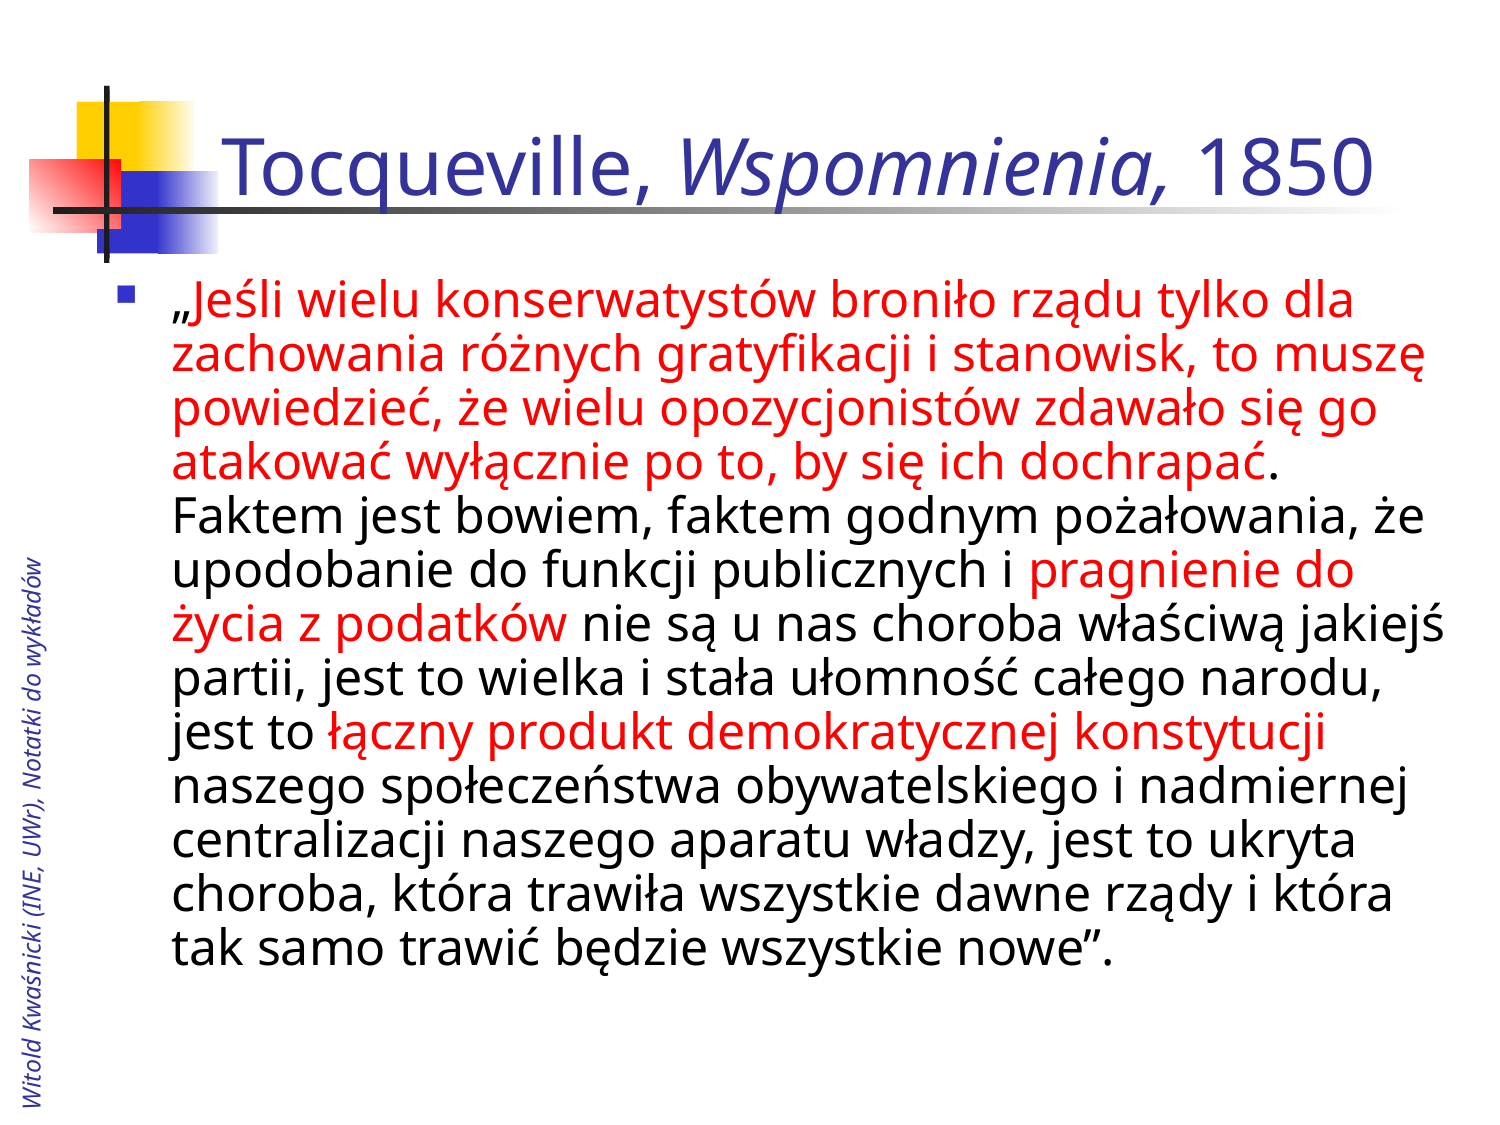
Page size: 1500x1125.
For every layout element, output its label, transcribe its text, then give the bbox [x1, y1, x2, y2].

title Tocqueville, Wspomnienia, 1850 [206, 31, 1450, 219]
list „Jeśli wielu konserwatystów broniło rządu tylko dla zachowania różnych gratyfikacji i stanowisk, to muszę powiedzieć, że wielu opozycjonistów zdawało się go atakować wyłącznie po to, by się ich dochrapać. Faktem jest bowiem, faktem godnym pożałowania, że upodobanie do funkcji publicznych i pragnienie do życia z podatków nie są u nas choroba właściwą jakiejś partii, jest to wielka i stała ułomność całego narodu, jest to łączny produkt demokratycznej konstytucji naszego społeczeństwa obywatelskiego i nadmiernej centralizacji naszego aparatu władzy, jest to ukryta choroba, która trawiła wszystkie dawne rządy i która tak samo trawić będzie wszystkie nowe”. [100, 267, 1469, 1030]
slide_number Witold Kwaśnicki (INE, UWr), Notatki do wykładów [0, 385, 54, 1125]
